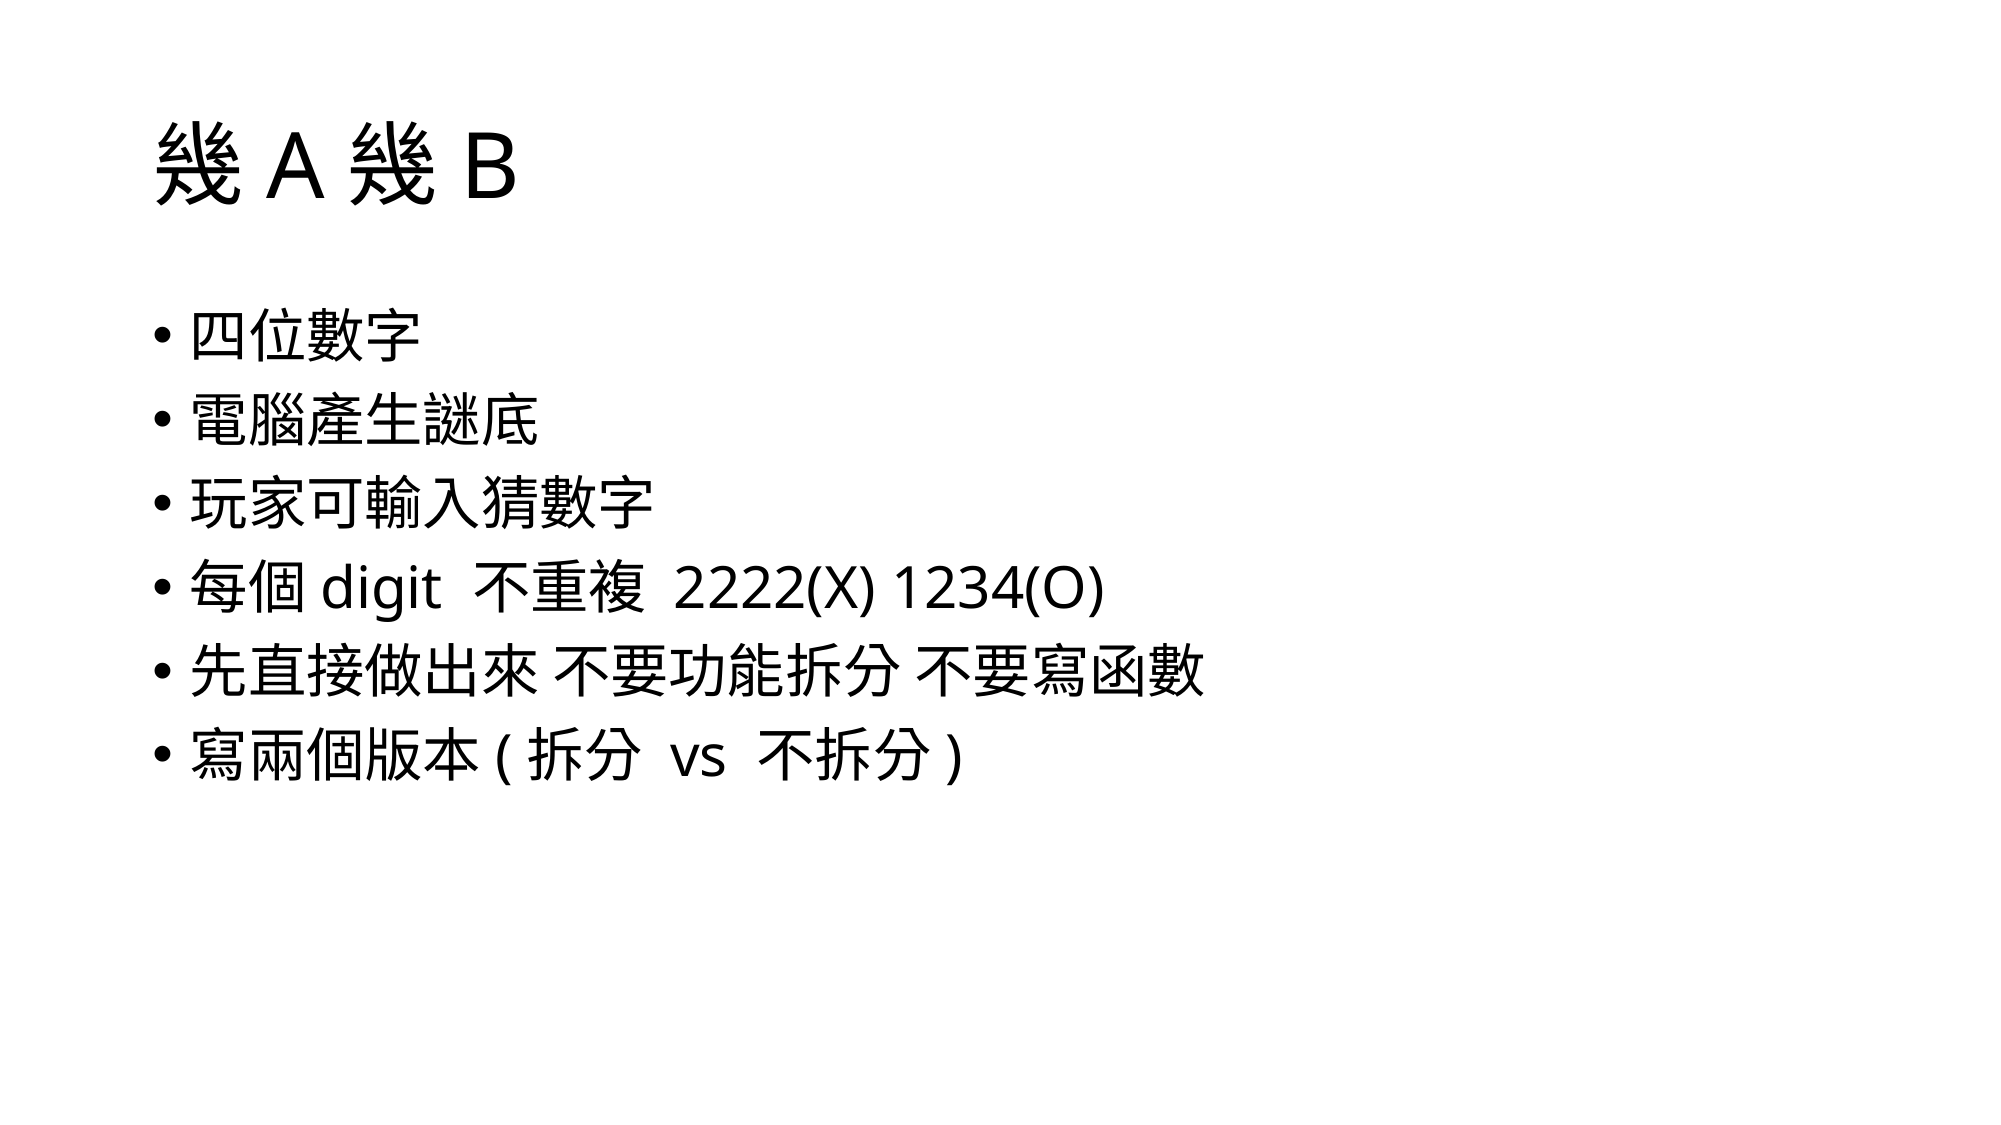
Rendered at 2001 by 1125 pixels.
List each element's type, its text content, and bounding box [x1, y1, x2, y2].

title 幾A幾B [137, 59, 1863, 278]
list 四位數字 電腦產生謎底 玩家可輸入猜數字 每個digit 不重複 2222(X) 1234(O) 先直接做出來 不要功能拆分 不要寫函數 寫兩個版本(拆分 vs 不拆分) [137, 299, 1863, 1014]
